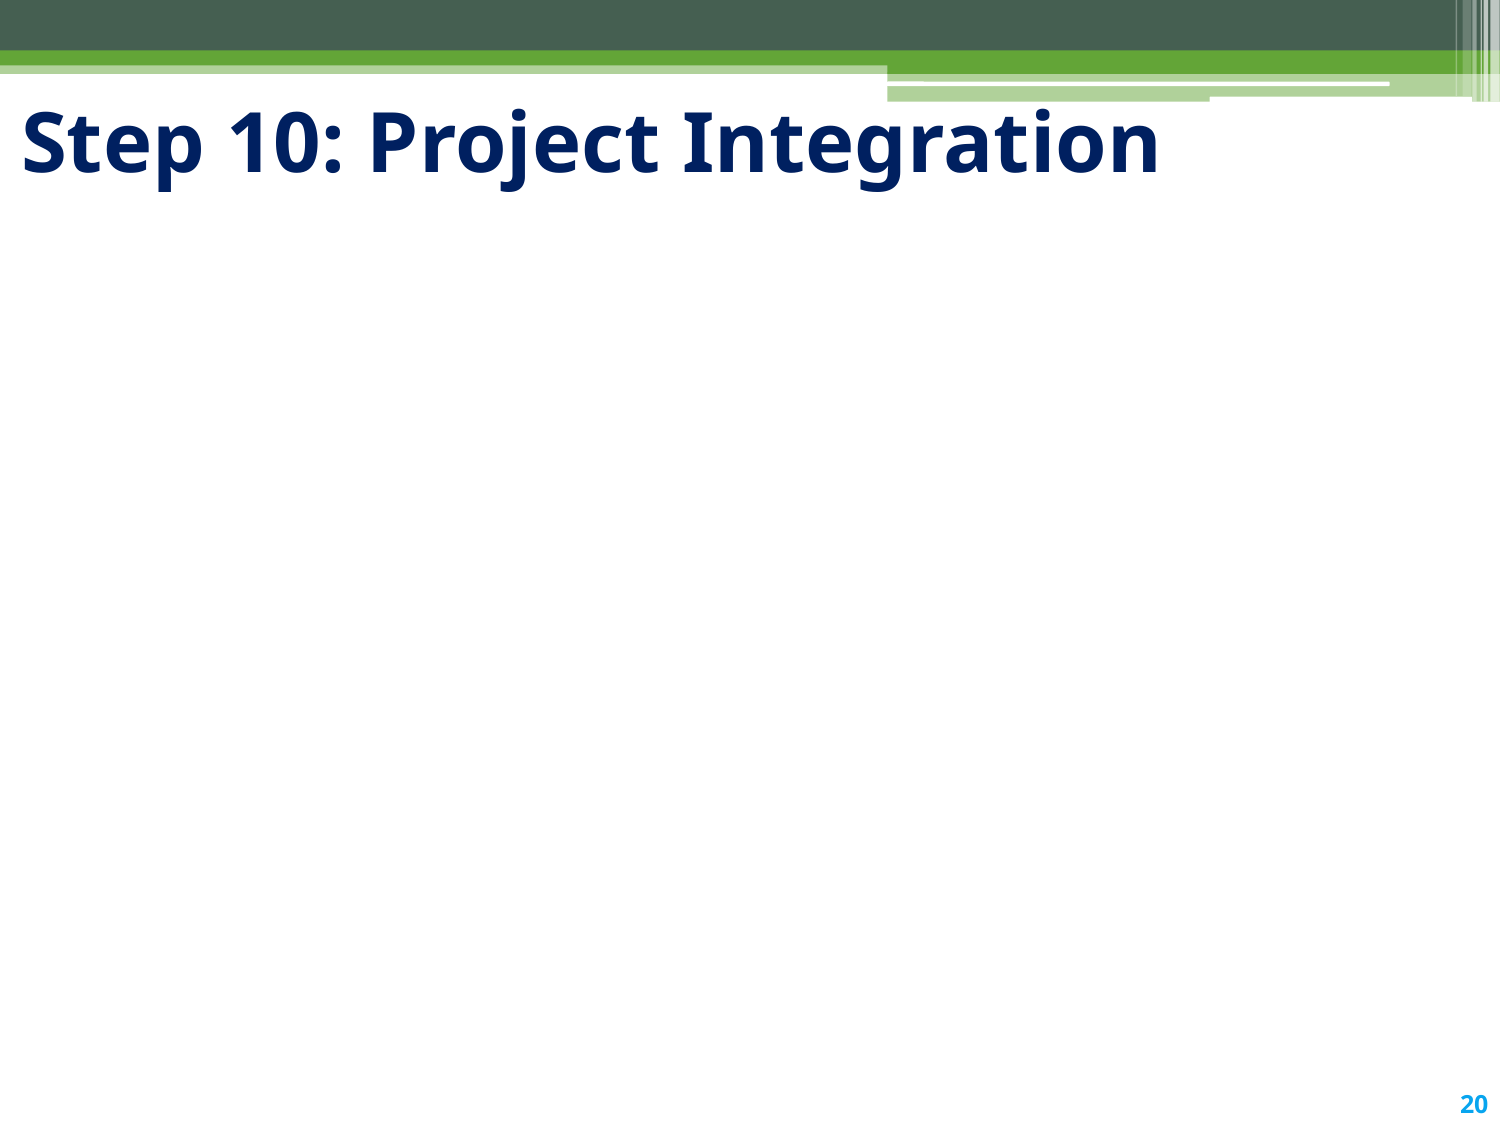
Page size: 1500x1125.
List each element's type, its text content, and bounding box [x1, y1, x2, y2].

title Step 10: Project Integration [6, 77, 1485, 201]
